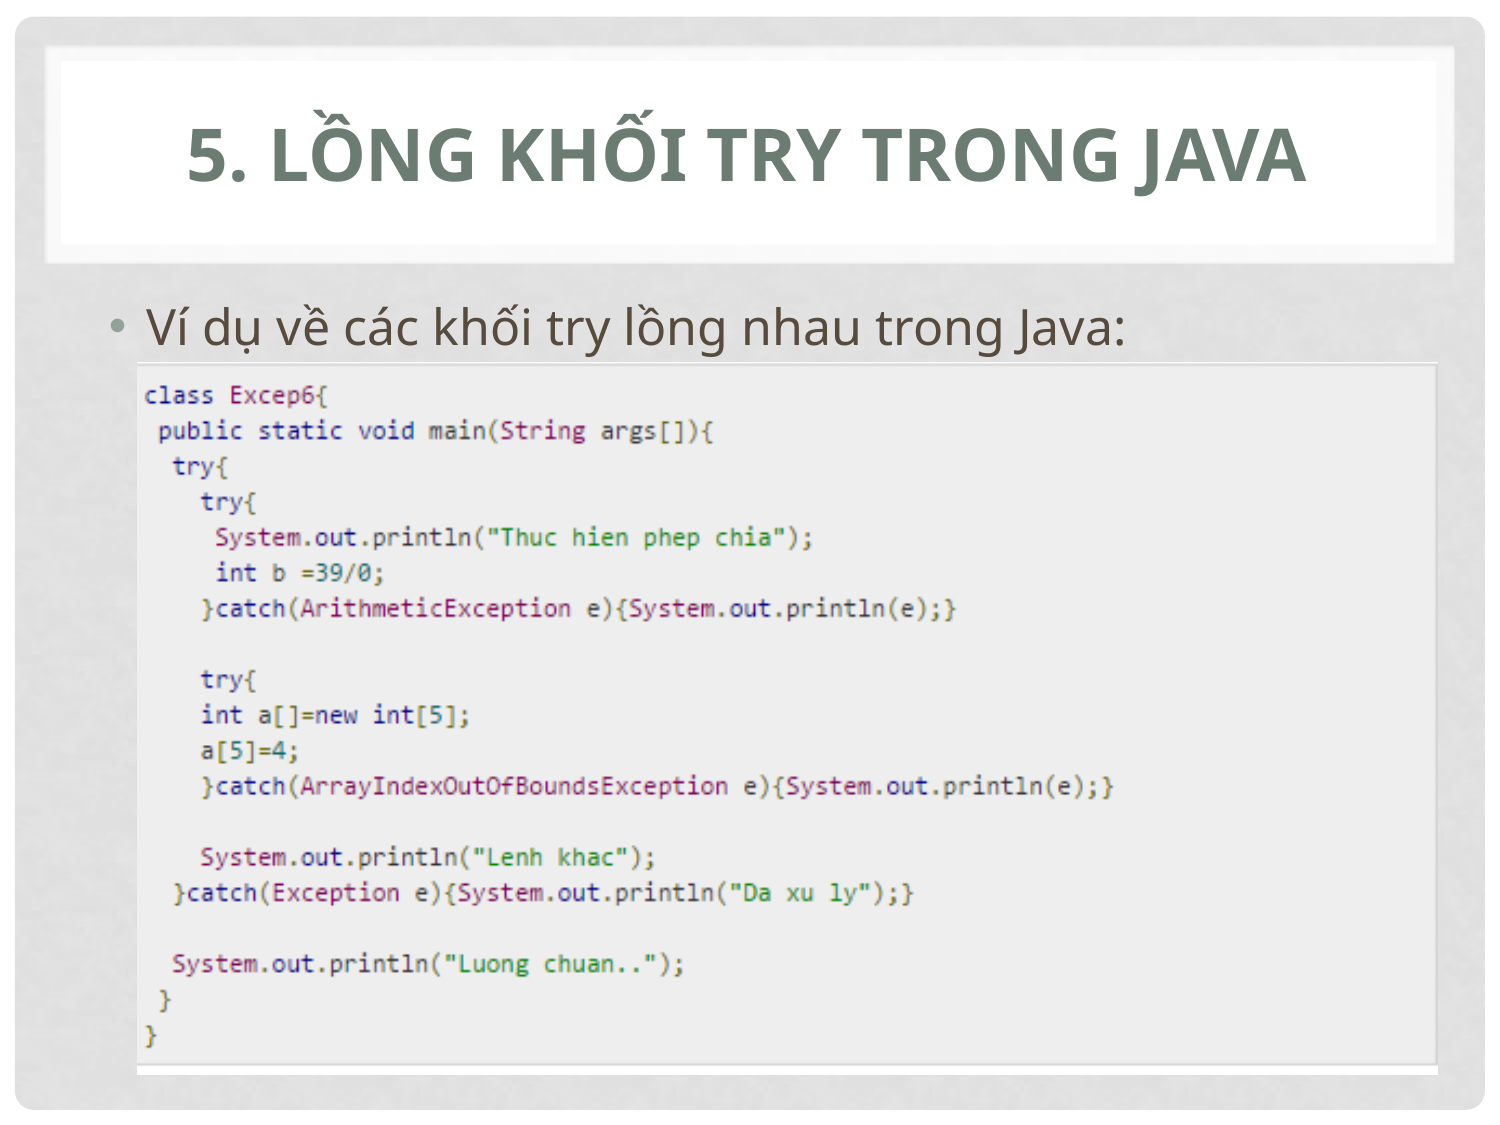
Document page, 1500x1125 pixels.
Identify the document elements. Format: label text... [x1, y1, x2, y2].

picture [137, 362, 1438, 1076]
list Ví dụ về các khối try lồng nhau trong Java: [75, 287, 1425, 1088]
title 5. Lồng khối try trong Java [69, 66, 1425, 238]
